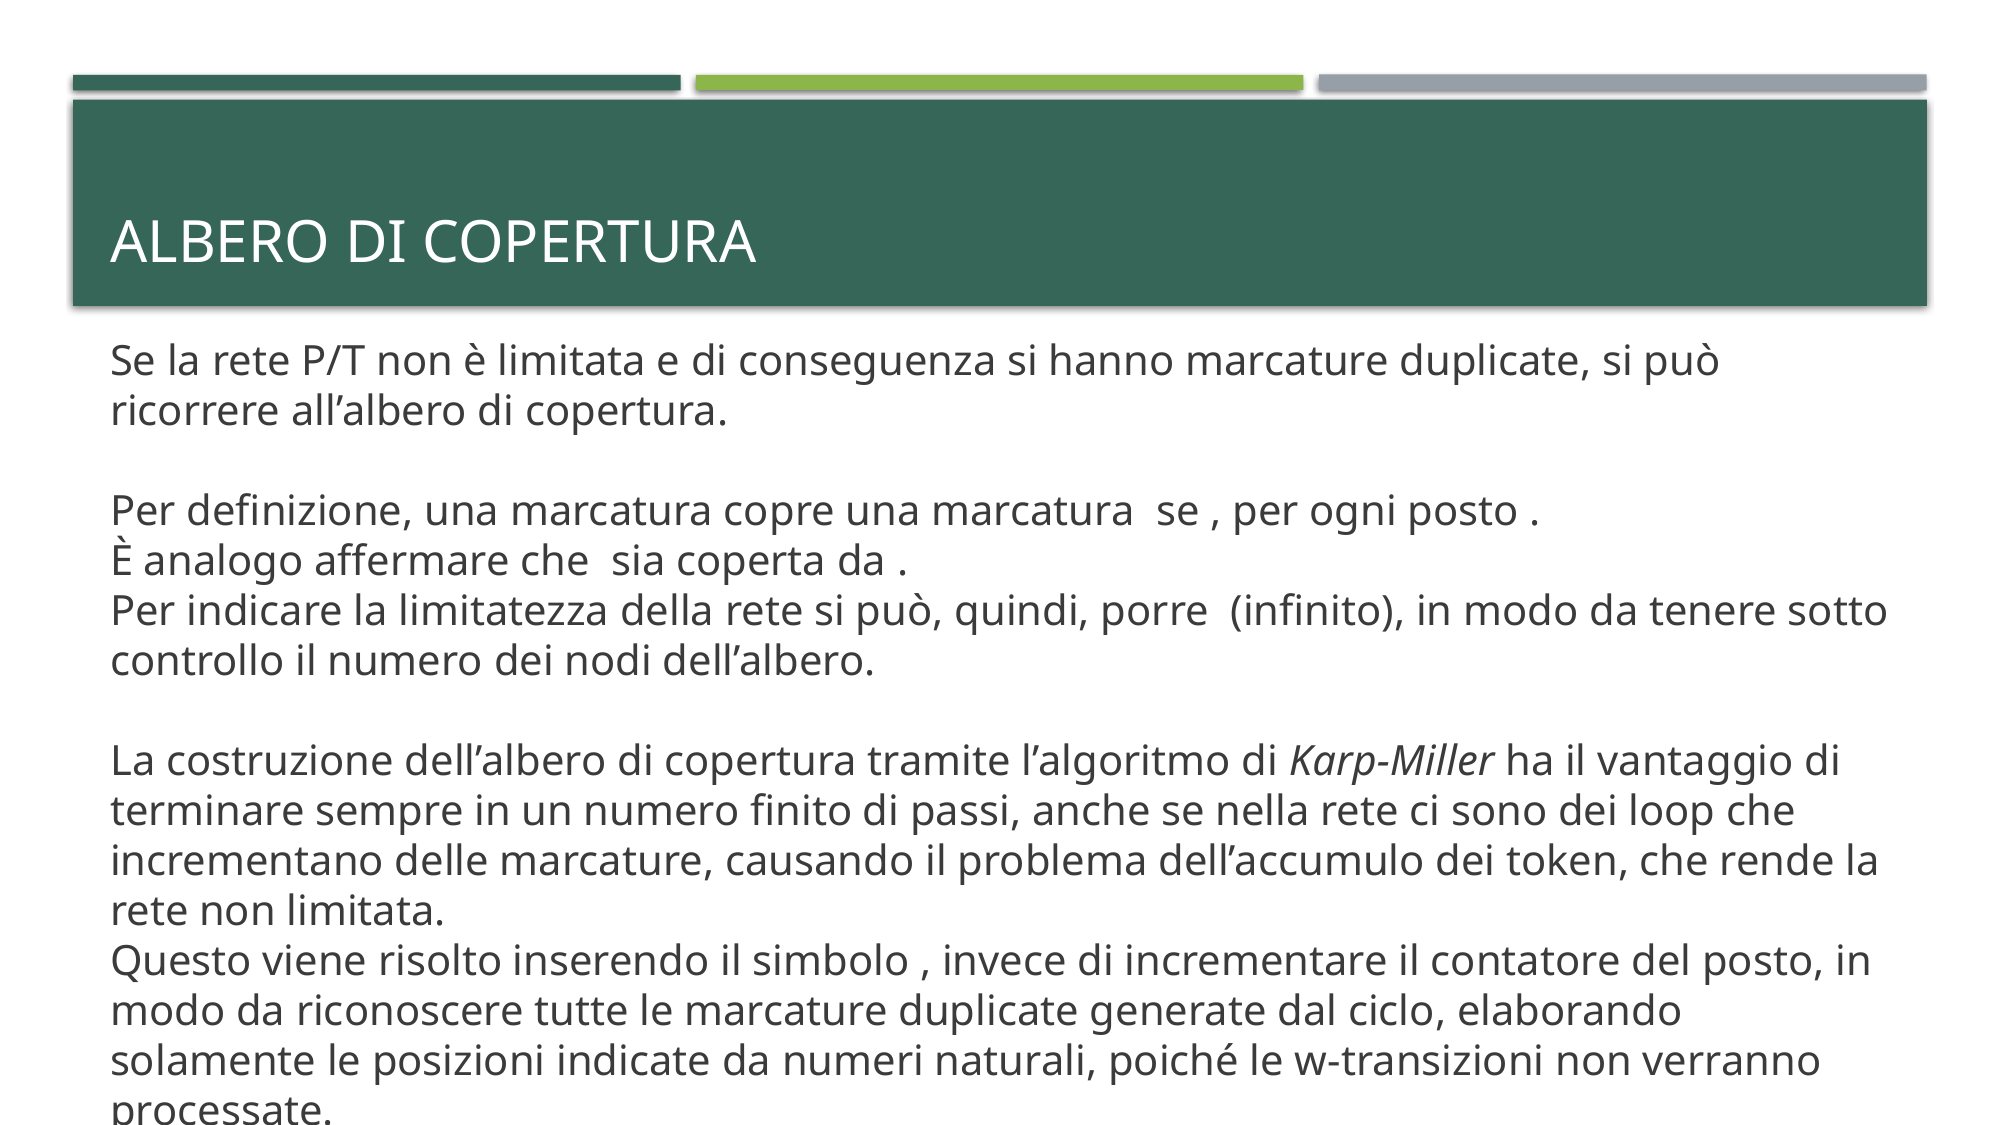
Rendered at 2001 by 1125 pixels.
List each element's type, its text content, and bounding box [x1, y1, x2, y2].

title Albero di copertura [95, 119, 1905, 282]
